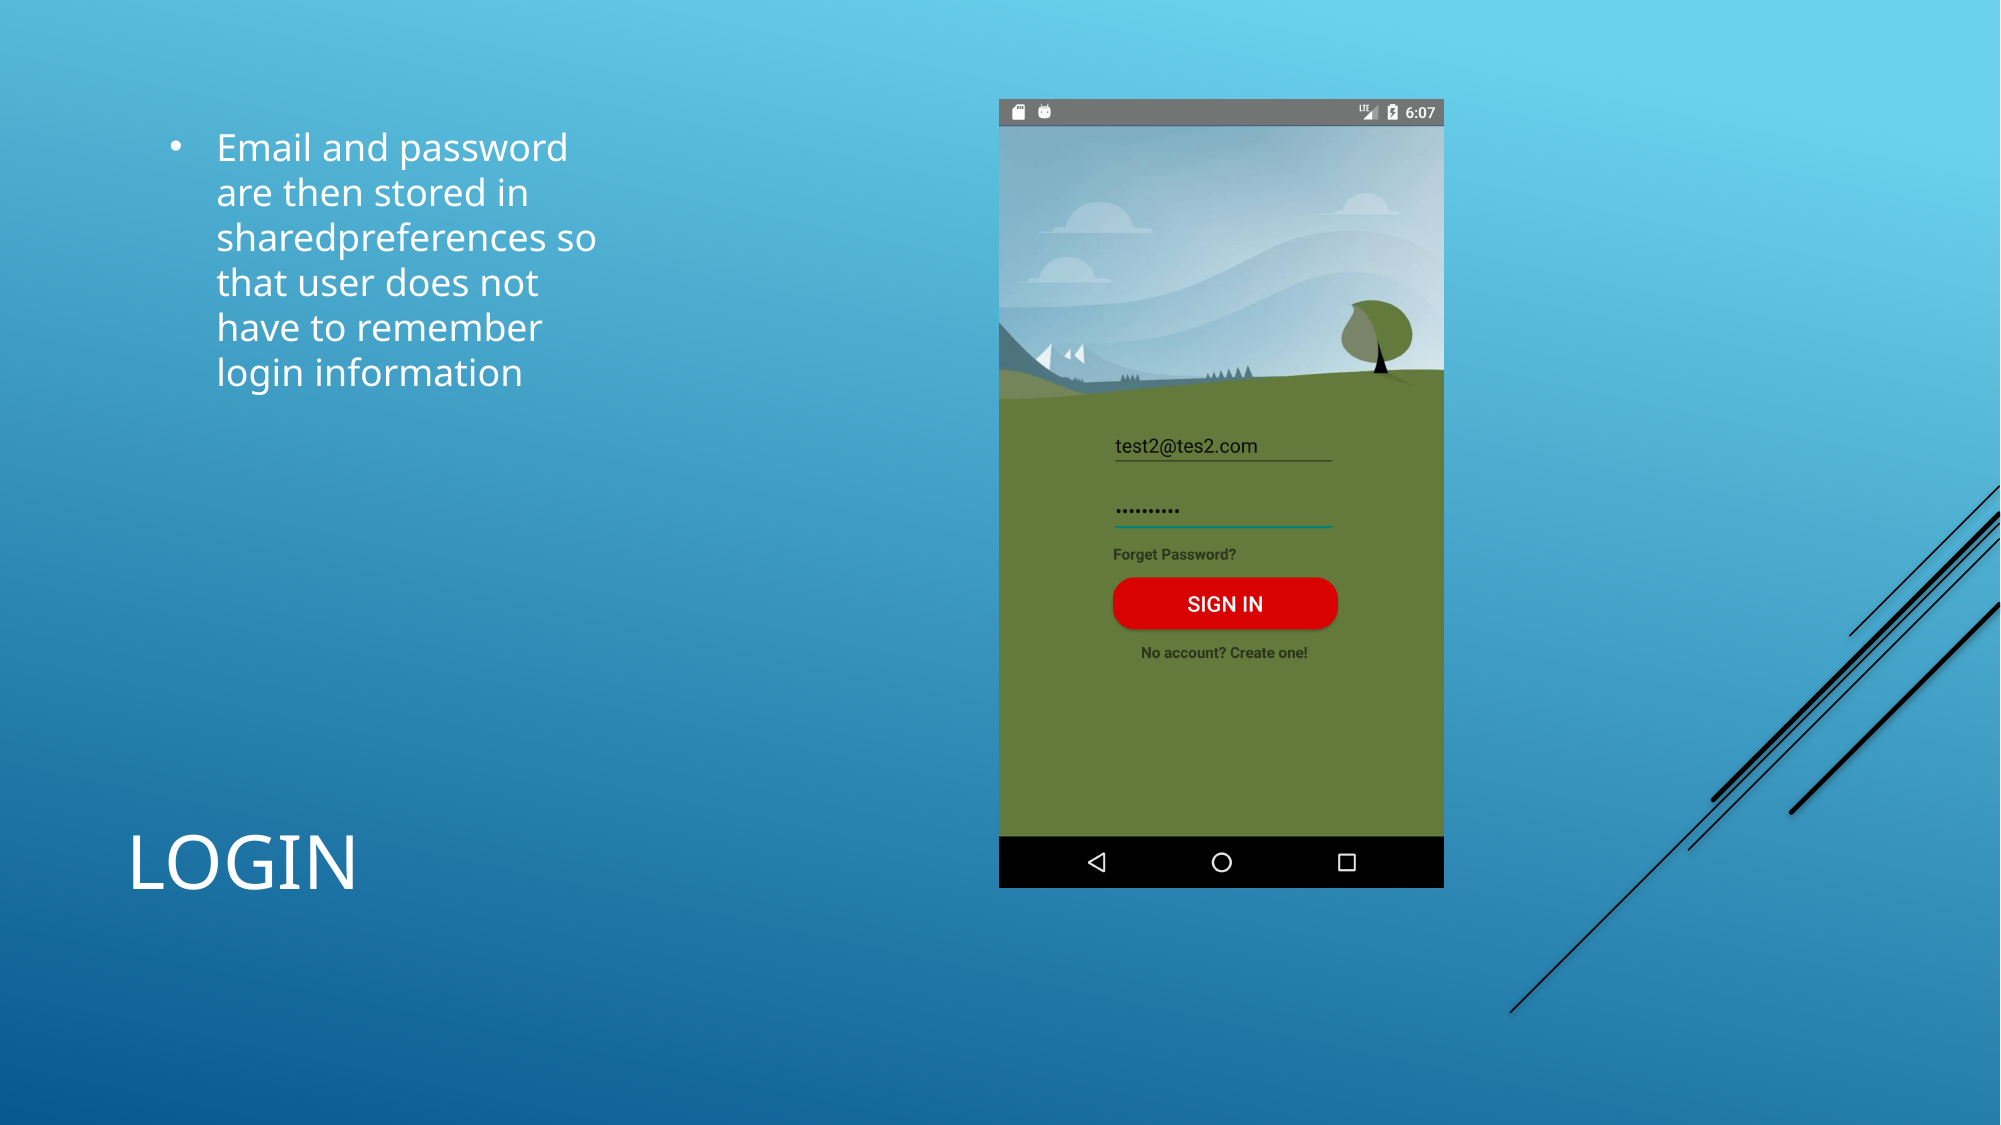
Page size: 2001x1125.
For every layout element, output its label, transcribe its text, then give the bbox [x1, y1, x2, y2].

text_box Login [112, 736, 1513, 984]
text_box Email and password are then stored in sharedpreferences so that user does not have to remember login information [154, 116, 619, 401]
picture [999, 99, 1444, 888]
